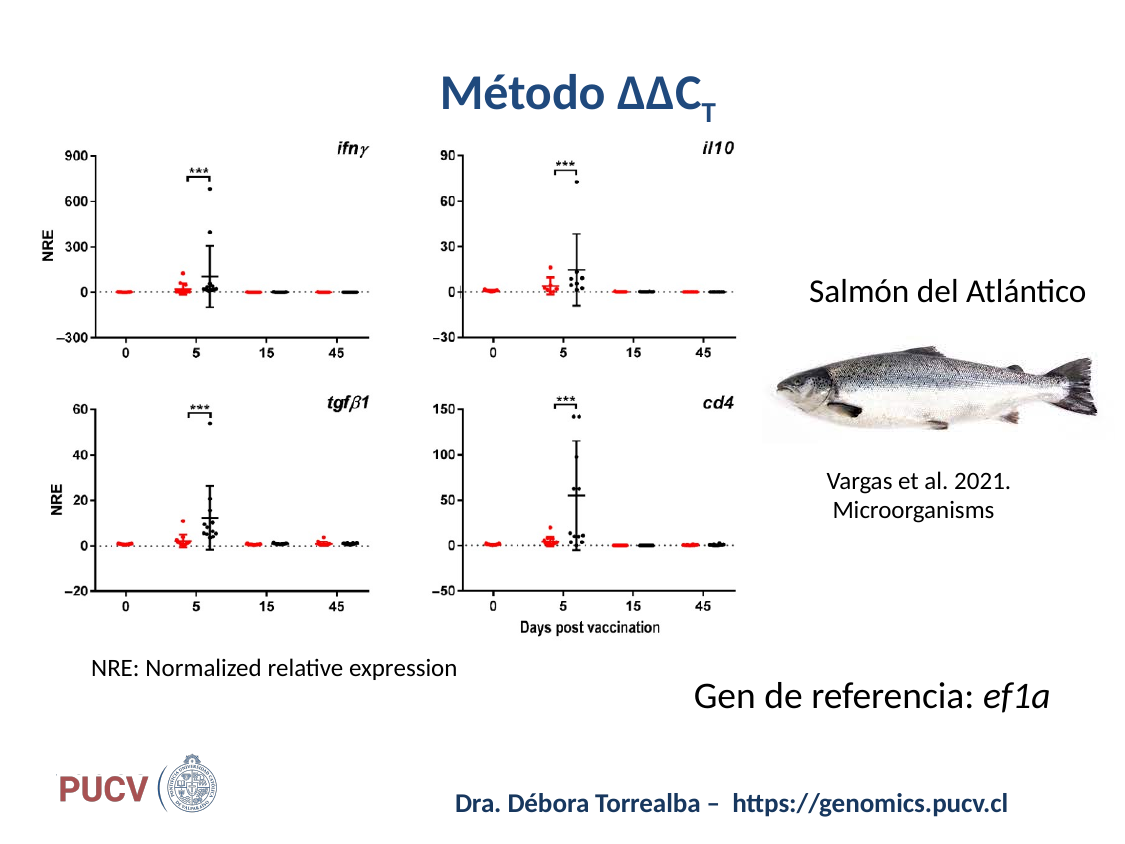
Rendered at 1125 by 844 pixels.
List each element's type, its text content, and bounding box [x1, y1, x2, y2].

text_box Vargas et al. 2021. Microorganisms [811, 471, 1034, 532]
picture [56, 748, 224, 818]
picture [30, 123, 1115, 644]
text_box Método ΔΔCT [92, 18, 1063, 116]
text_box Salmón del Atlántico [794, 261, 1125, 317]
text_box NRE: Normalized relative expression [76, 652, 475, 689]
text_box Gen de referencia: ef1a [678, 663, 1077, 724]
